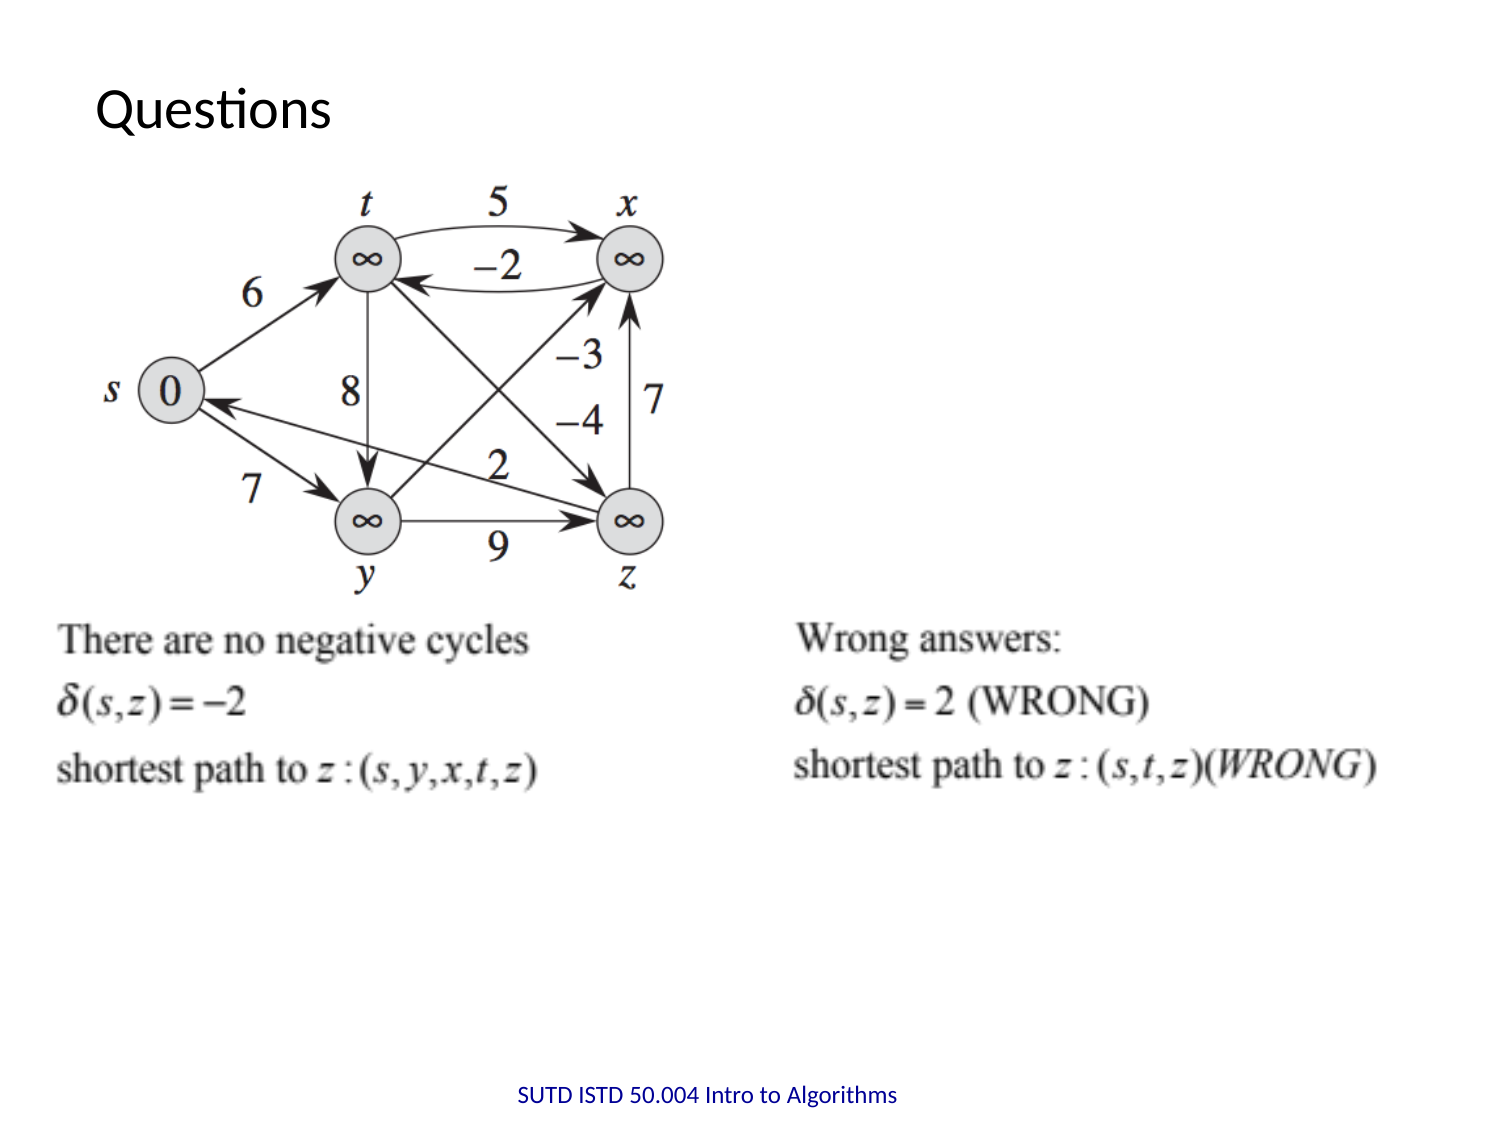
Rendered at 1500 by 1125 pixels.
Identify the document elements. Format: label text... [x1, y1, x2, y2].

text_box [53, 614, 541, 794]
footer SUTD ISTD 50.004 Intro to Algorithms [473, 1063, 949, 1123]
picture [88, 174, 675, 599]
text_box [790, 618, 1398, 794]
text_box Questions [80, 63, 348, 148]
